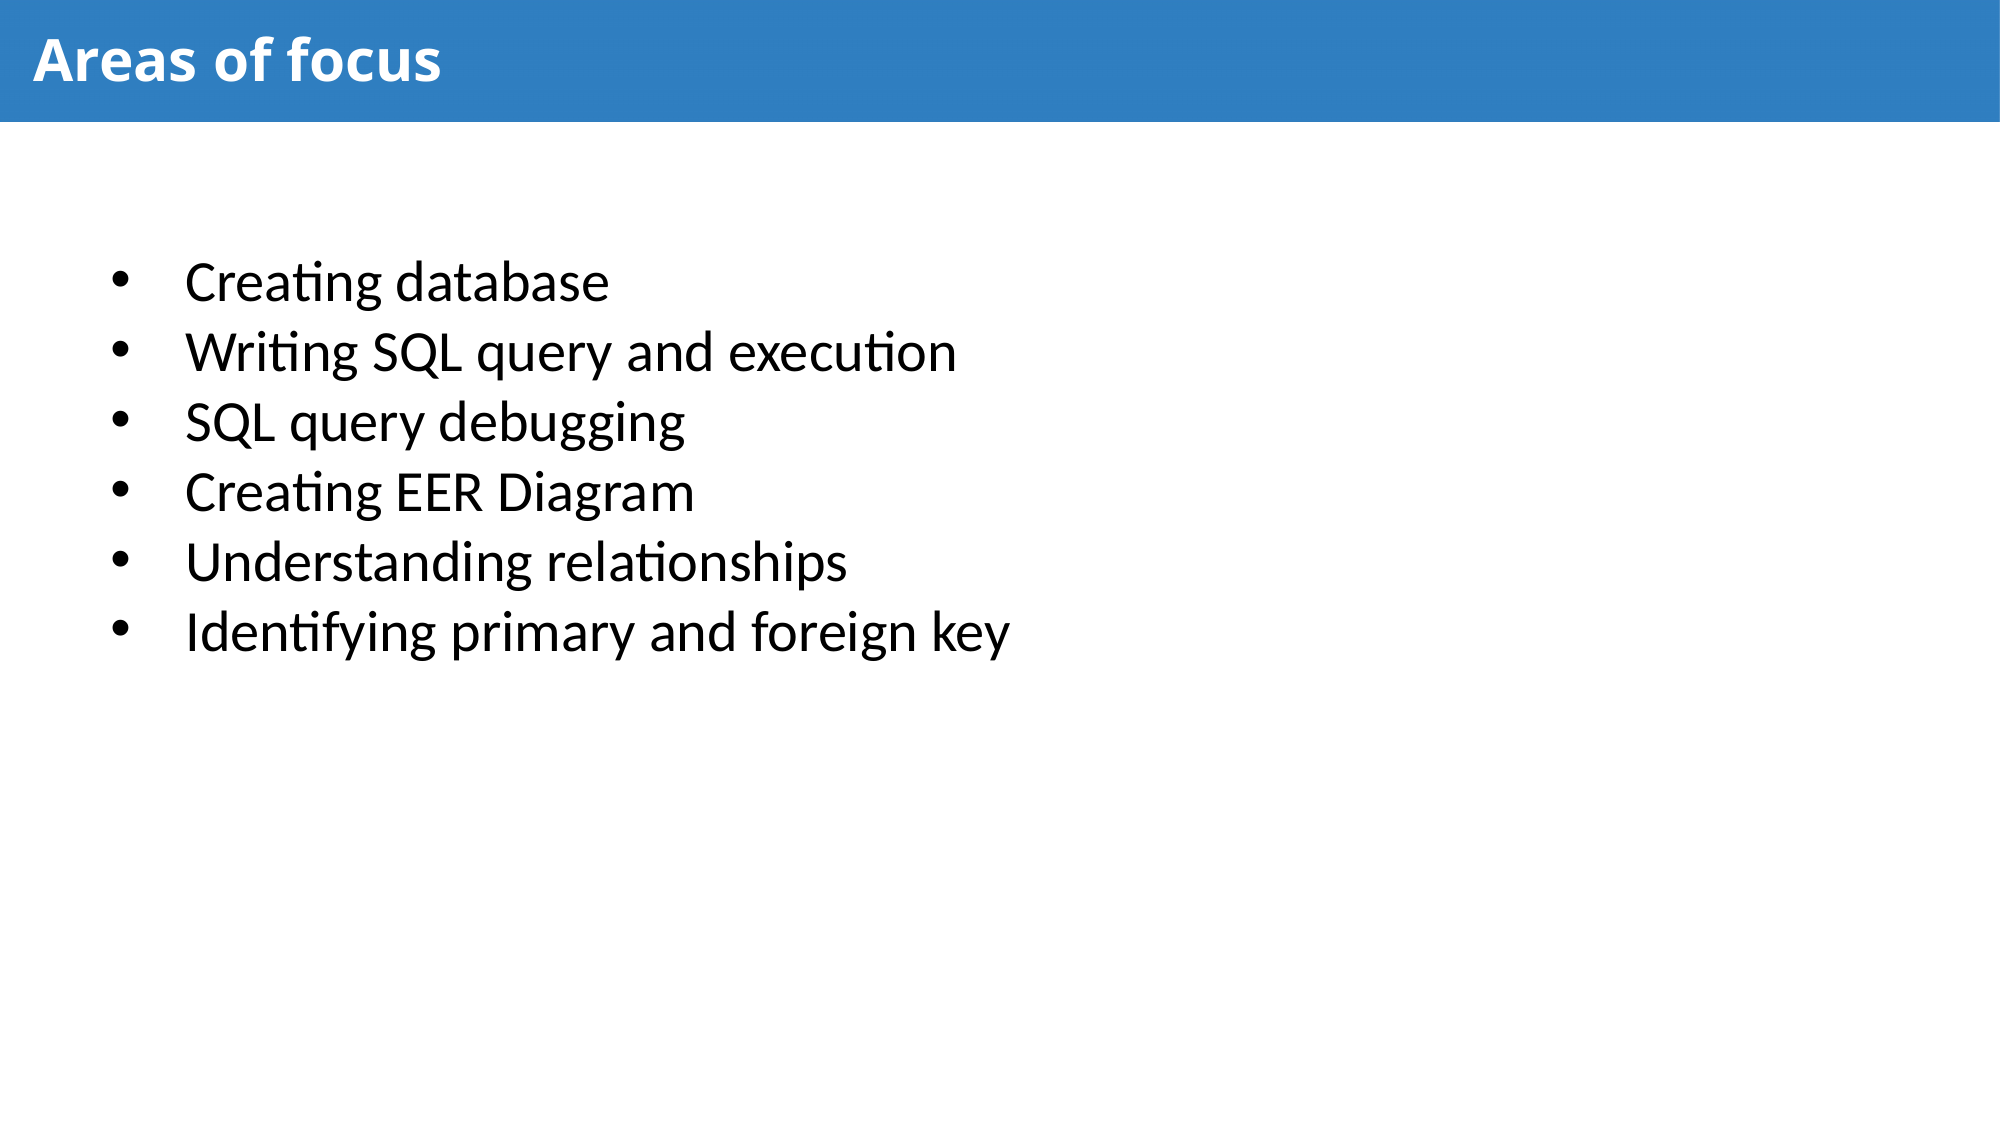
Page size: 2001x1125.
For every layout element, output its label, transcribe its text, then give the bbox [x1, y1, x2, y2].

picture [0, 0, 2000, 122]
text_box Creating database Writing SQL query and execution SQL query debugging Creating EER Diagram Understanding relationships Identifying primary and foreign key [95, 235, 1917, 671]
title Areas of focus [18, 21, 1744, 105]
